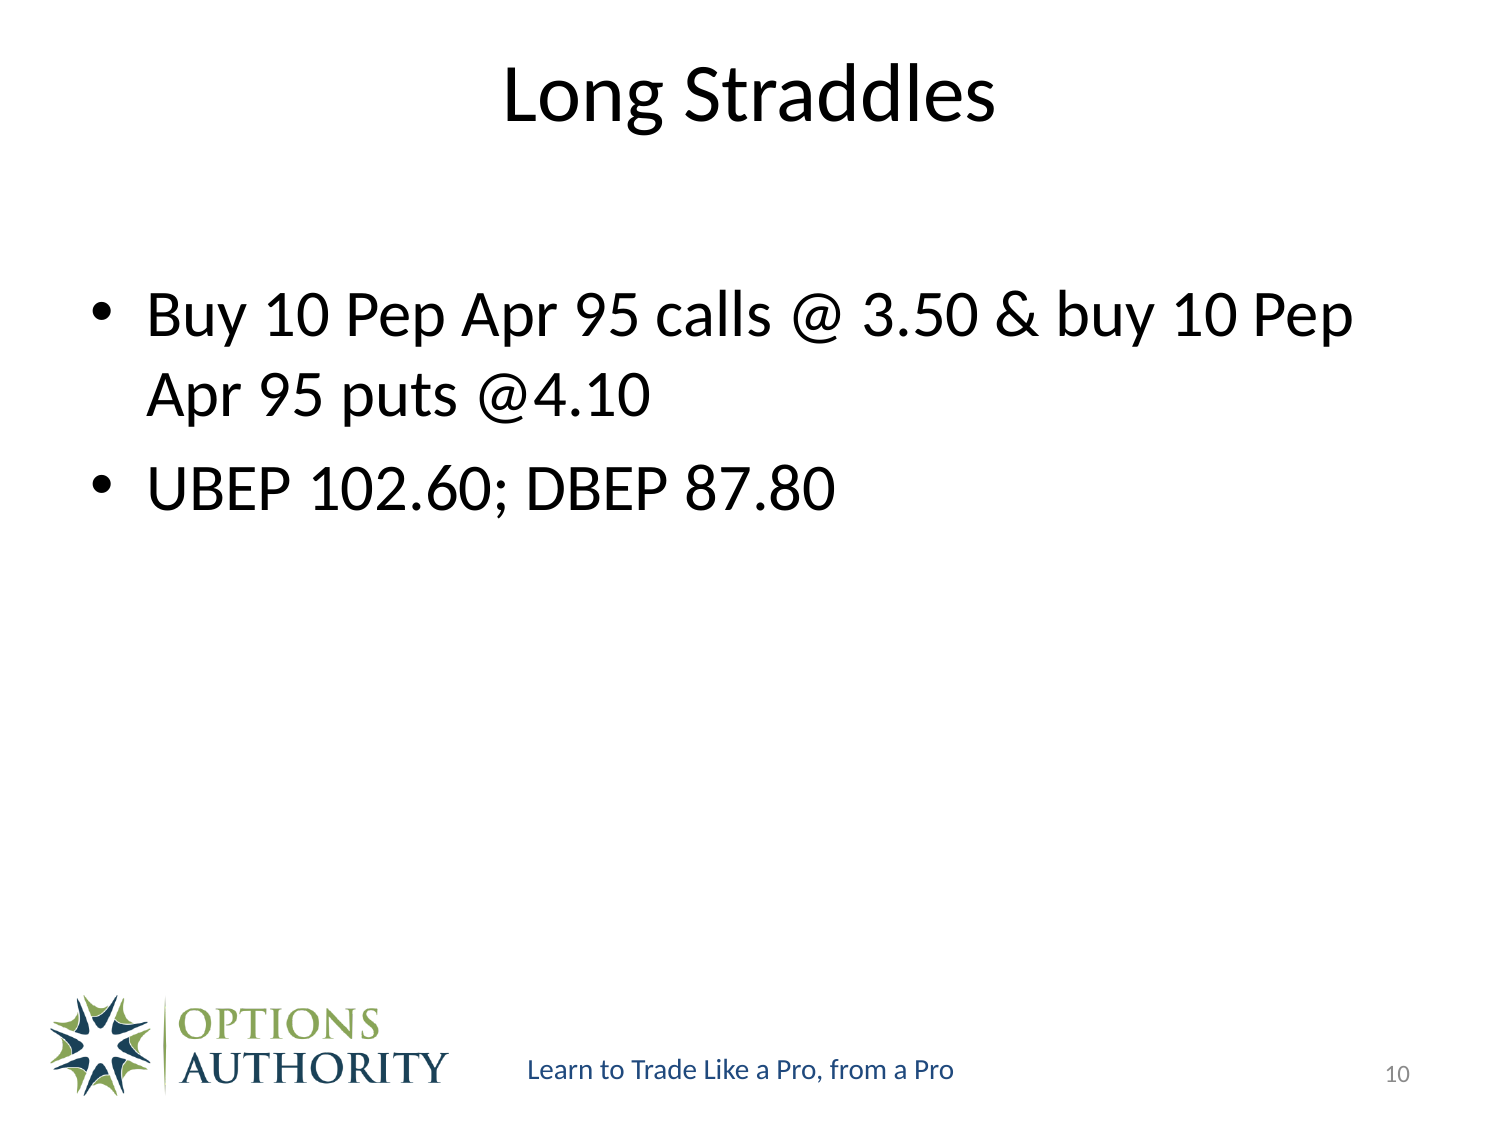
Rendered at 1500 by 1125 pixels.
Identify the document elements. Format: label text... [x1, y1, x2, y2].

slide_number 10 [1074, 1042, 1425, 1103]
list Buy 10 Pep Apr 95 calls @ 3.50 & buy 10 Pep Apr 95 puts @4.10 UBEP 102.60; DBEP 87.80 [75, 262, 1425, 1005]
picture [50, 995, 449, 1096]
title Long Straddles [75, 16, 1425, 160]
